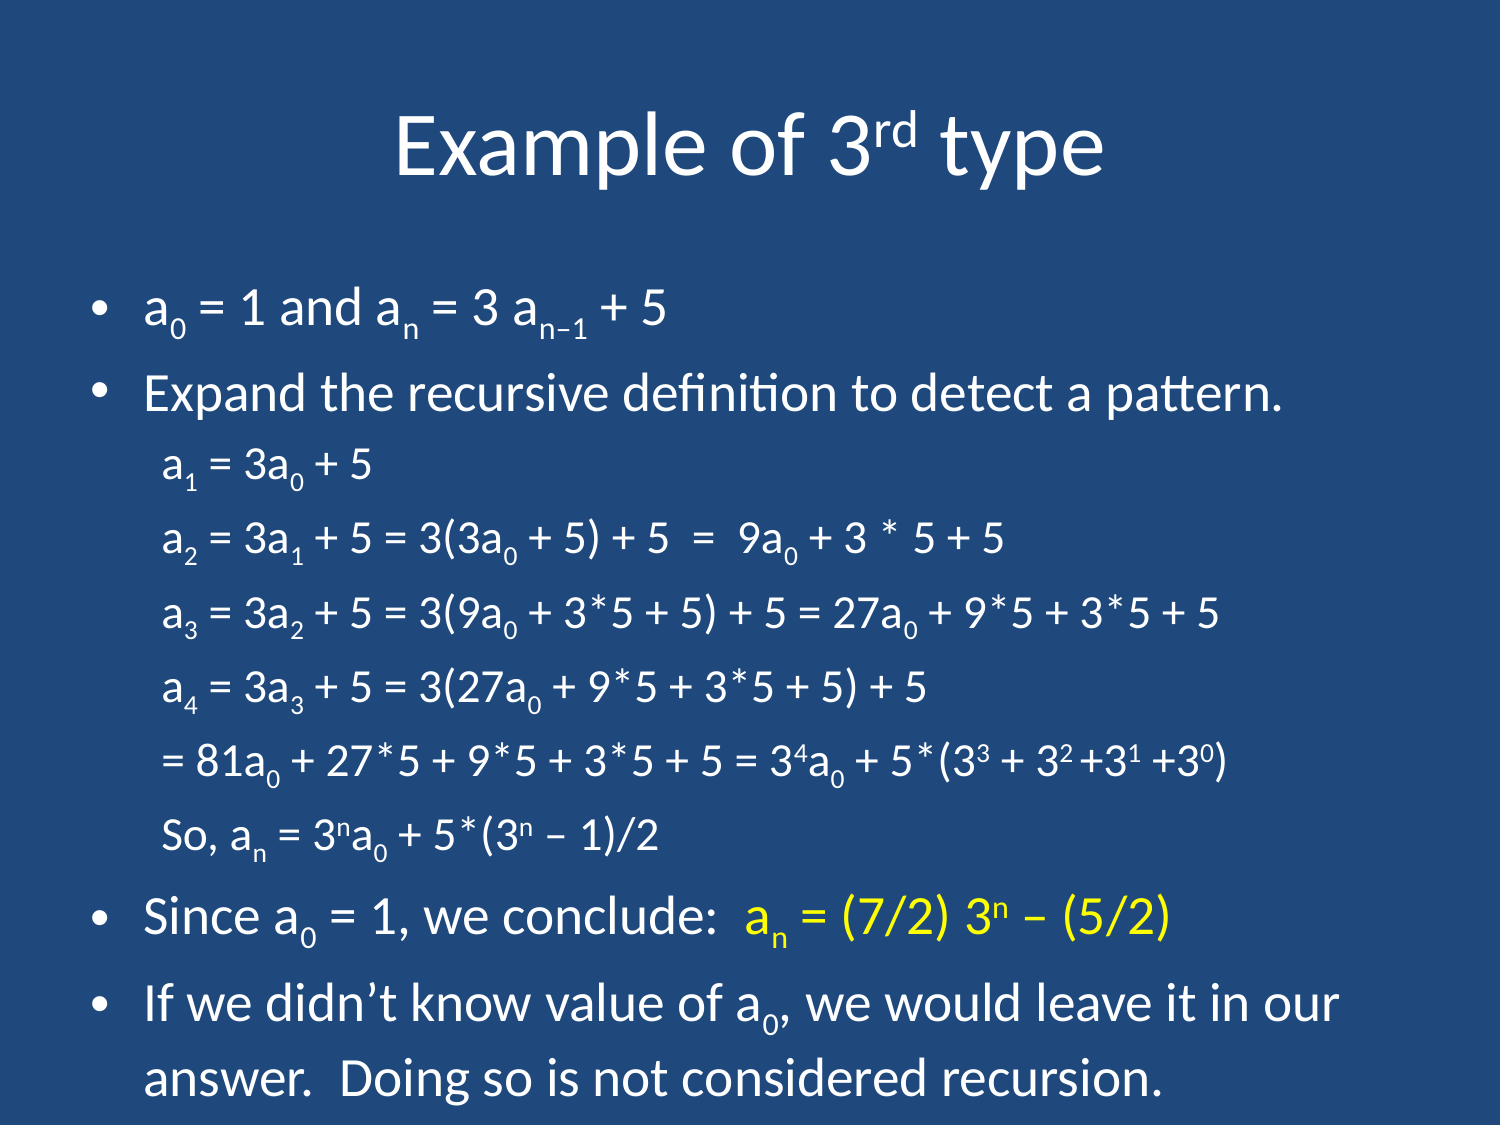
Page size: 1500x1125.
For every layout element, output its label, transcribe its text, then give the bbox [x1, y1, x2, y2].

list a0 = 1 and an = 3 an–1 + 5 Expand the recursive definition to detect a pattern. a1 = 3a0 + 5 a2 = 3a1 + 5 = 3(3a0 + 5) + 5 = 9a0 + 3 * 5 + 5 a3 = 3a2 + 5 = 3(9a0 + 3*5 + 5) + 5 = 27a0 + 9*5 + 3*5 + 5 a4 = 3a3 + 5 = 3(27a0 + 9*5 + 3*5 + 5) + 5 = 81a0 + 27*5 + 9*5 + 3*5 + 5 = 34a0 + 5*(33 + 32 +31 +30) So, an = 3na0 + 5*(3n – 1)/2 Since a0 = 1, we conclude: an = (7/2) 3n – (5/2) If we didn’t know value of a0, we would leave it in our answer. Doing so is not considered recursion. [75, 262, 1425, 1125]
title Example of 3rd type [75, 45, 1425, 233]
